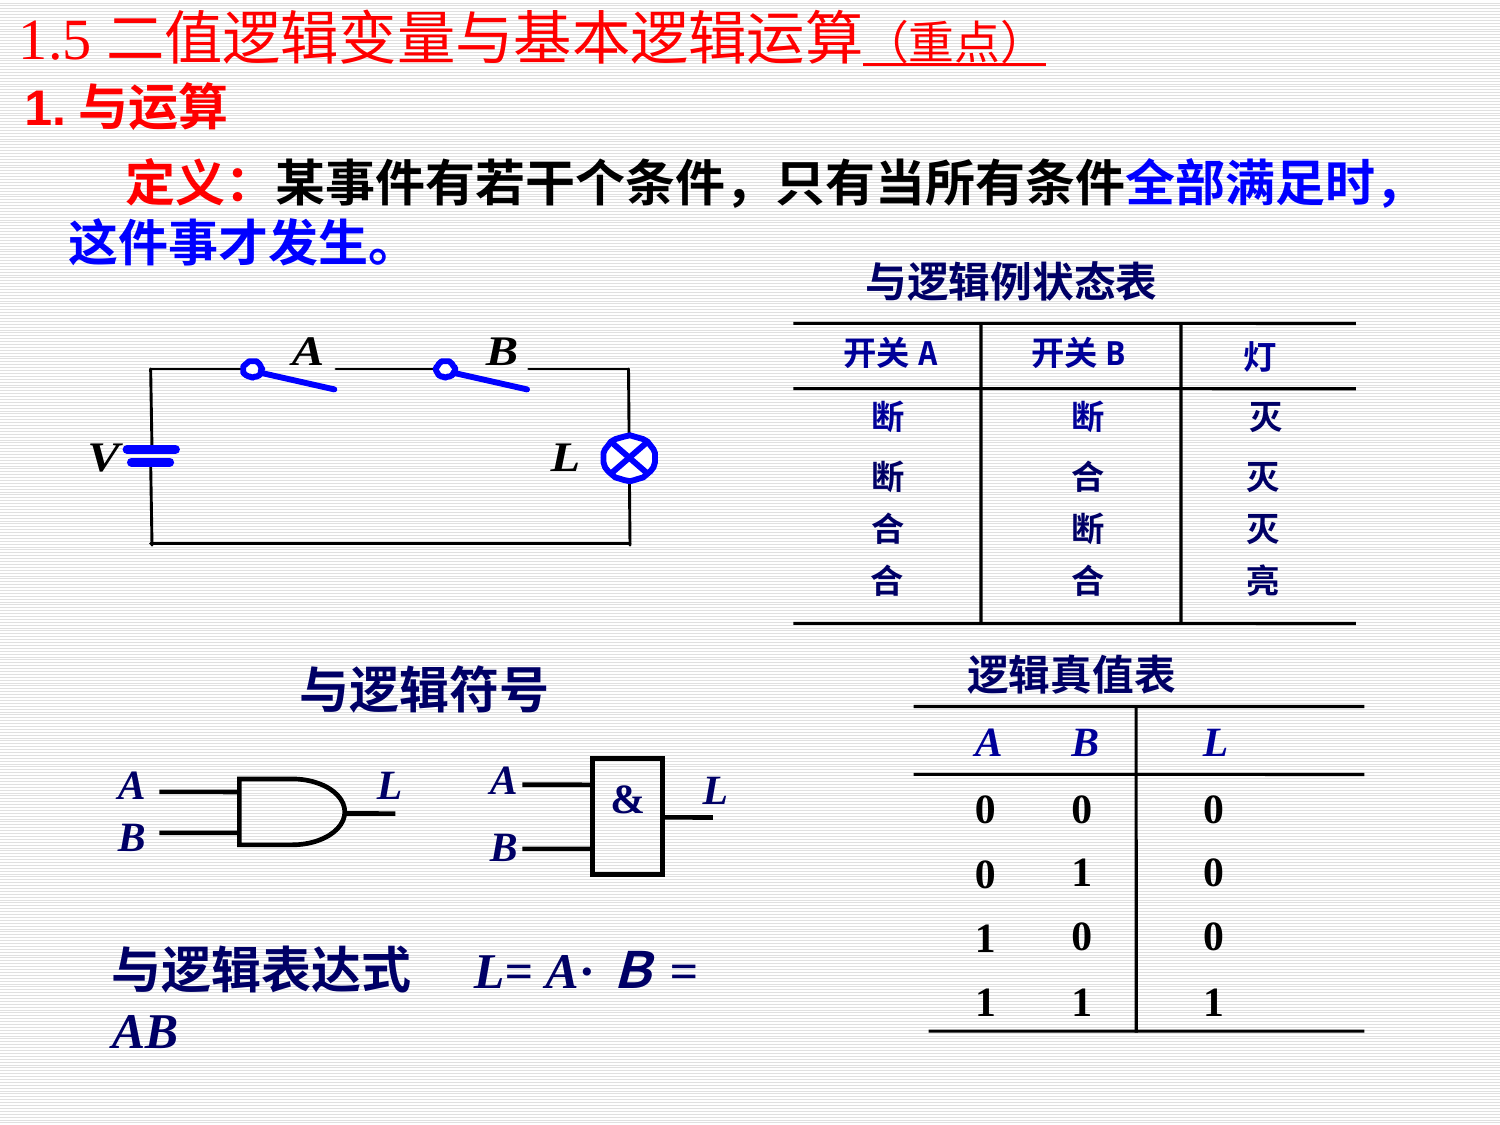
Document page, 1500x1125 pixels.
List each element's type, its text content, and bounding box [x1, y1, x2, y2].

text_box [793, 261, 1356, 624]
text_box 1.5二值逻辑变量与基本逻辑运算（重点） [4, 0, 1127, 79]
text_box 与逻辑表达式 L= A·Ｂ= AB [97, 930, 773, 1066]
text_box 定义：某事件有若干个条件，只有当所有条件全部满足时，这件事才发生。 [46, 136, 1429, 286]
text_box 1.与运算 [9, 79, 310, 144]
text_box 与逻辑符号 [227, 665, 622, 720]
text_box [117, 758, 739, 875]
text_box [911, 654, 1365, 1033]
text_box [84, 260, 685, 623]
